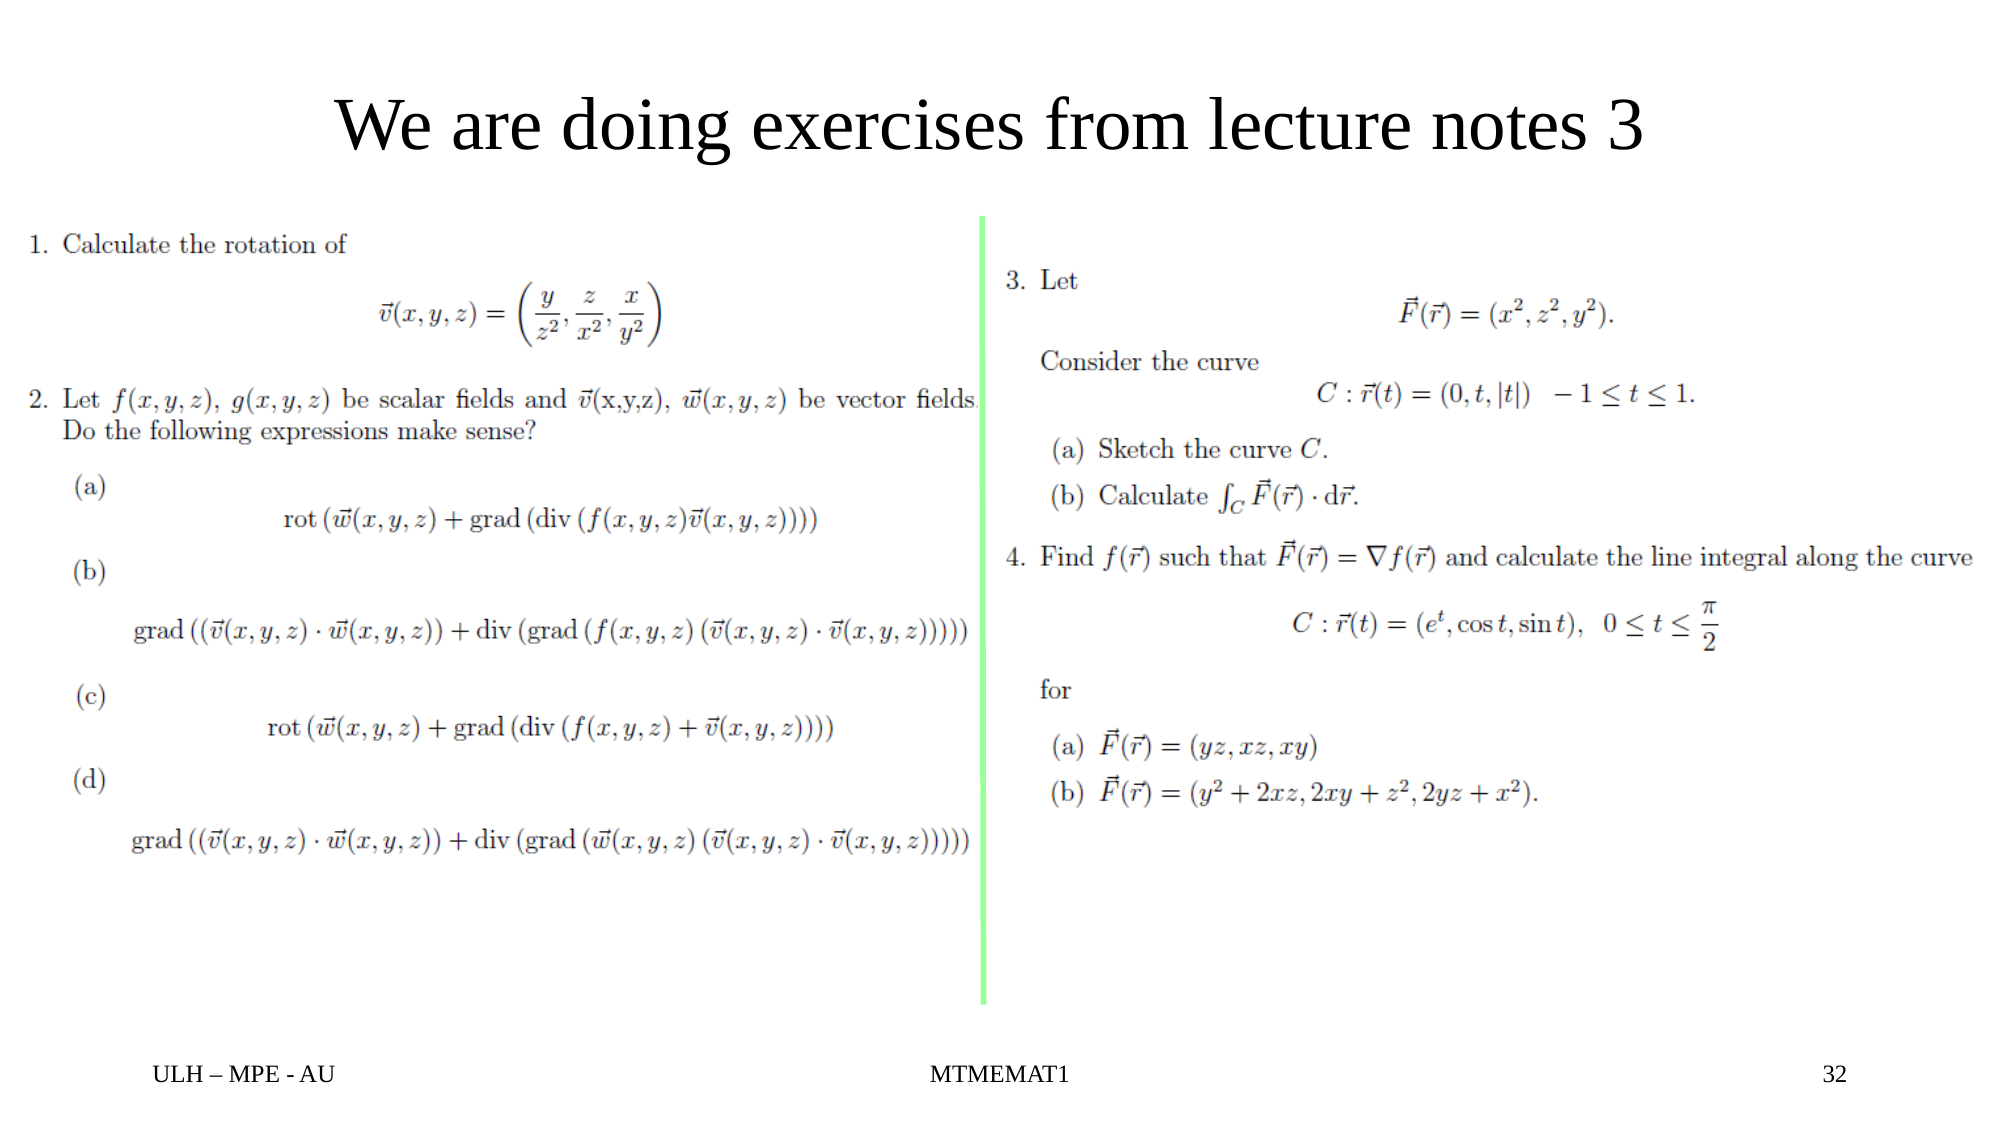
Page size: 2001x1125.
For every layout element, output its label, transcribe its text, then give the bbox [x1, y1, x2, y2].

slide_number 32 [1412, 1042, 1863, 1103]
footer MTMEMAT1 [662, 1042, 1338, 1103]
picture [987, 264, 1979, 821]
slide_number ULH – MPE - AU [137, 1042, 588, 1103]
picture [14, 227, 978, 872]
title We are doing exercises from lecture notes 3 [137, 59, 1863, 190]
